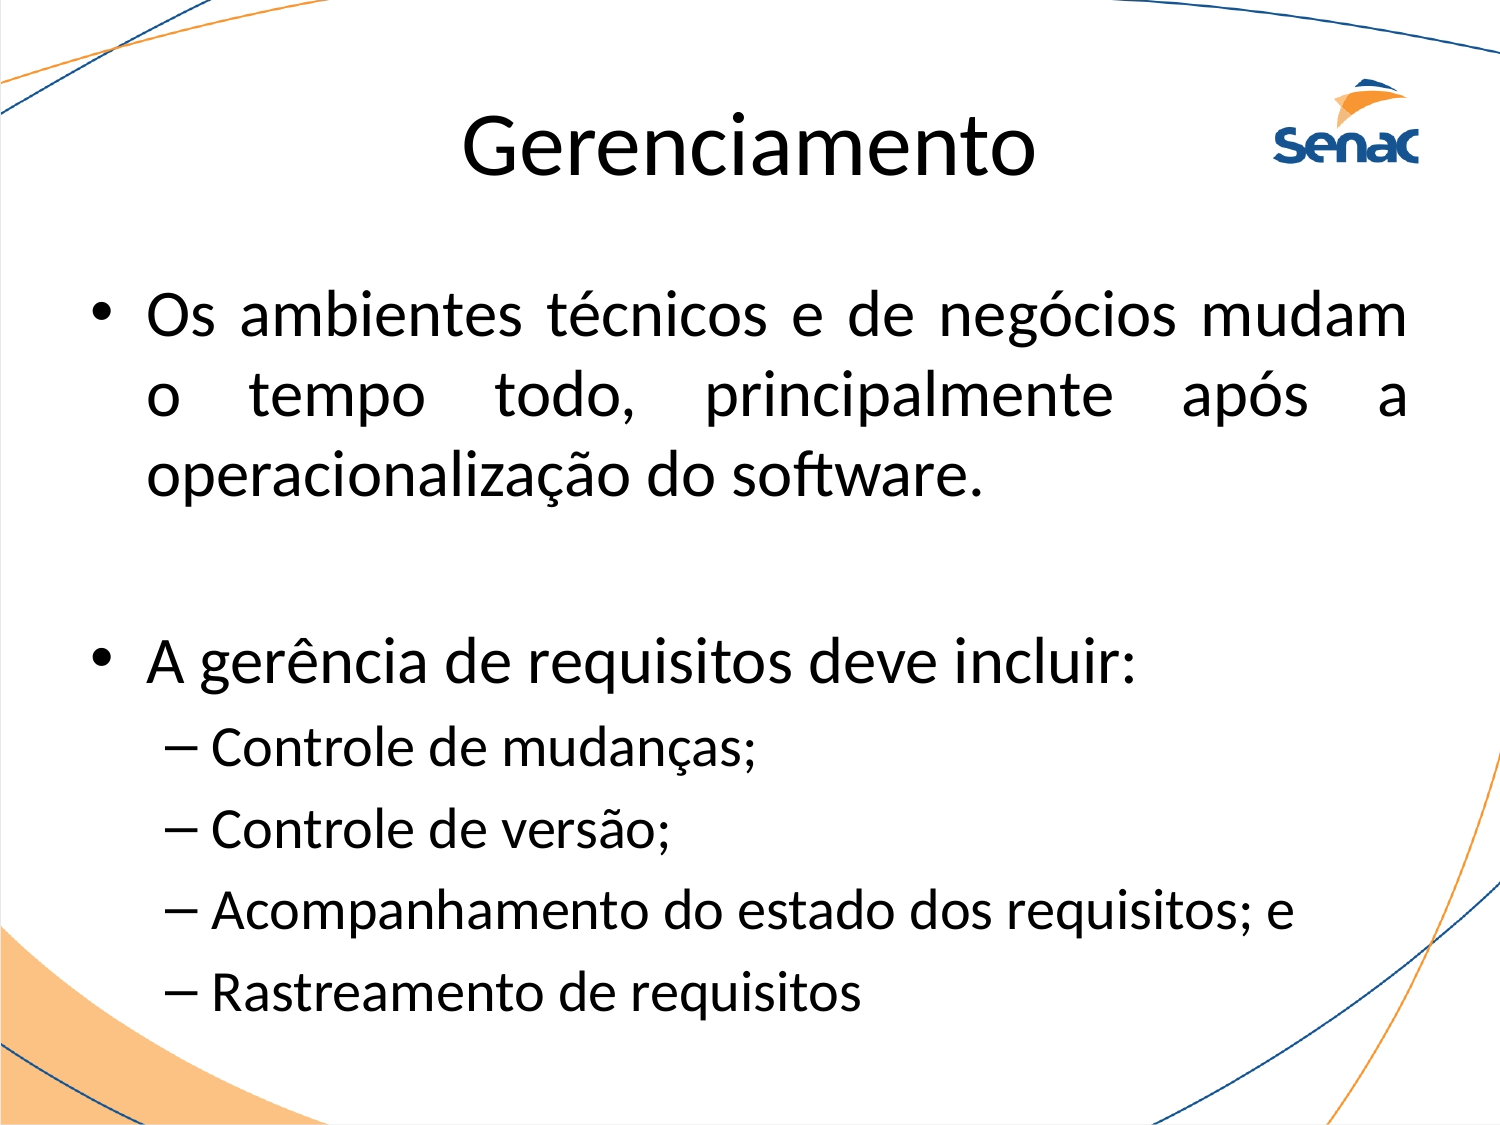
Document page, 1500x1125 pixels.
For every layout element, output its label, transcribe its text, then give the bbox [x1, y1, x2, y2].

list Os ambientes técnicos e de negócios mudam o tempo todo, principalmente após a operacionalização do software. A gerência de requisitos deve incluir: Controle de mudanças; Controle de versão; Acompanhamento do estado dos requisitos; e Rastreamento de requisitos [74, 262, 1426, 1006]
title Gerenciamento [74, 44, 1426, 233]
picture [0, 0, 1500, 1125]
